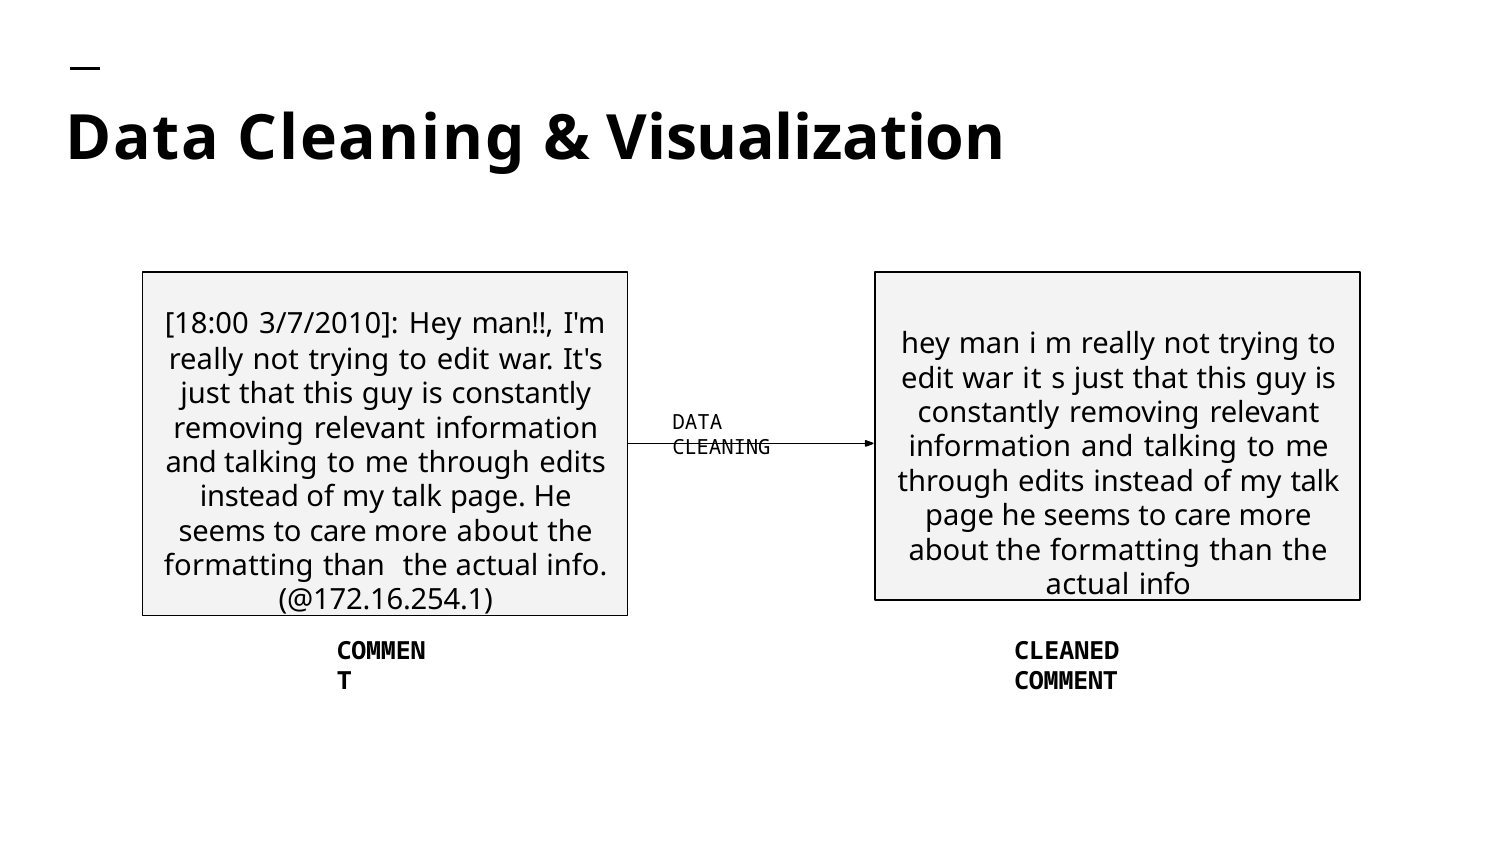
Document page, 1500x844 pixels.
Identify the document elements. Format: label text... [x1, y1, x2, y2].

text_box hey man i m really not trying to edit war it s just that this guy is constantly removing relevant information and talking to me through edits instead of my talk page he seems to care more about the formatting than the actual info [875, 271, 1360, 601]
text_box CLEANED COMMENT [1012, 632, 1223, 695]
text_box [627, 439, 874, 448]
title Data Cleaning & Visualization [63, 95, 1077, 239]
text_box DATA CLEANING [670, 455, 824, 459]
text_box DATA CLEANING [670, 406, 824, 438]
text_box [18:00 3/7/2010]: Hey man!!, I'm really not trying to edit war. It's just that this guy is constantly removing relevant information and talking to me through edits instead of my talk page. He seems to care more about the formatting than the actual info. (@172.16.254.1) [142, 271, 628, 616]
text_box COMMENT [334, 632, 436, 695]
